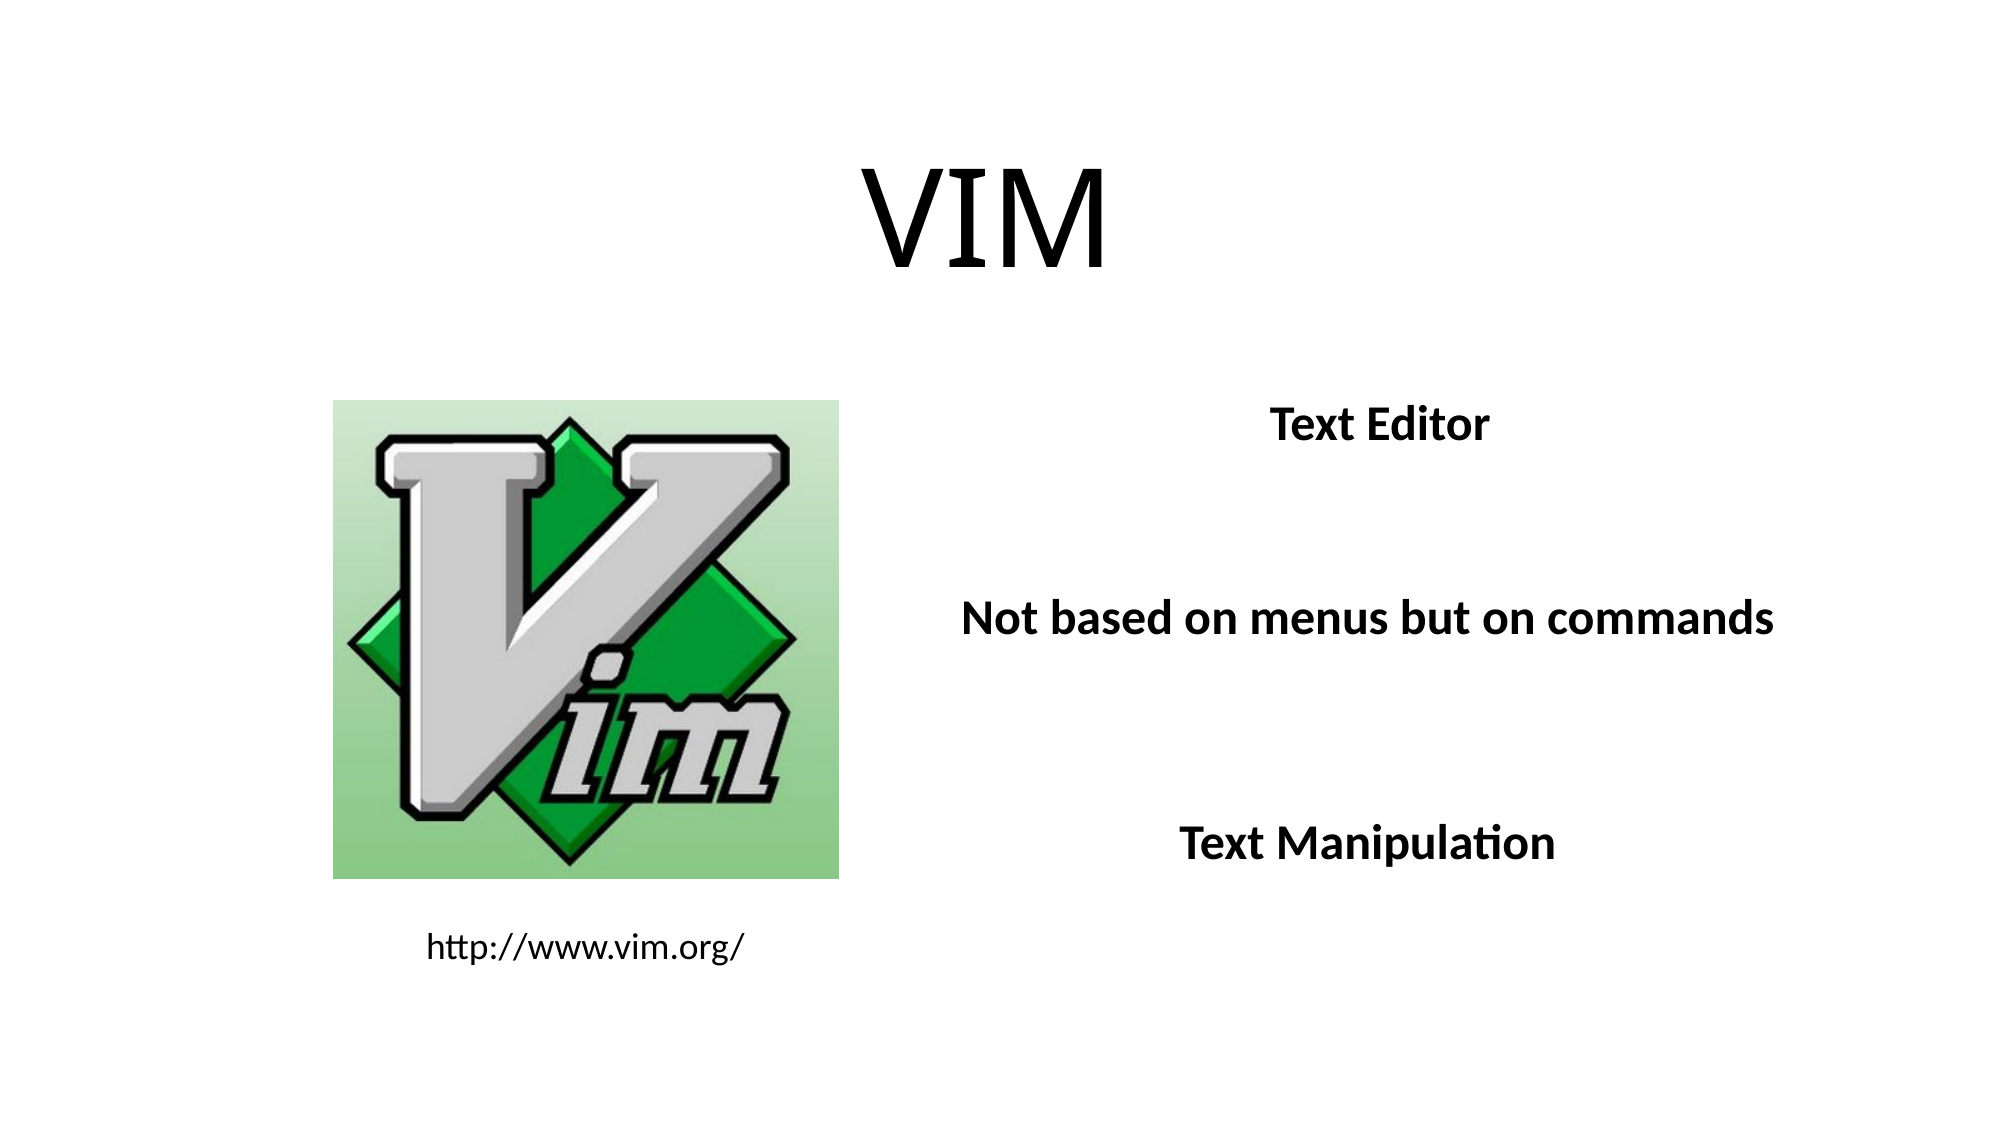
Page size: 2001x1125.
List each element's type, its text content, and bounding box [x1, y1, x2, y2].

picture [333, 400, 839, 879]
text_box http://www.vim.org/ [411, 914, 761, 974]
text_box Not based on menus but on commands [946, 547, 1790, 652]
text_box VIM [846, 122, 1131, 303]
text_box Text Editor [1255, 352, 1506, 458]
text_box Text Manipulation [1164, 772, 1572, 878]
